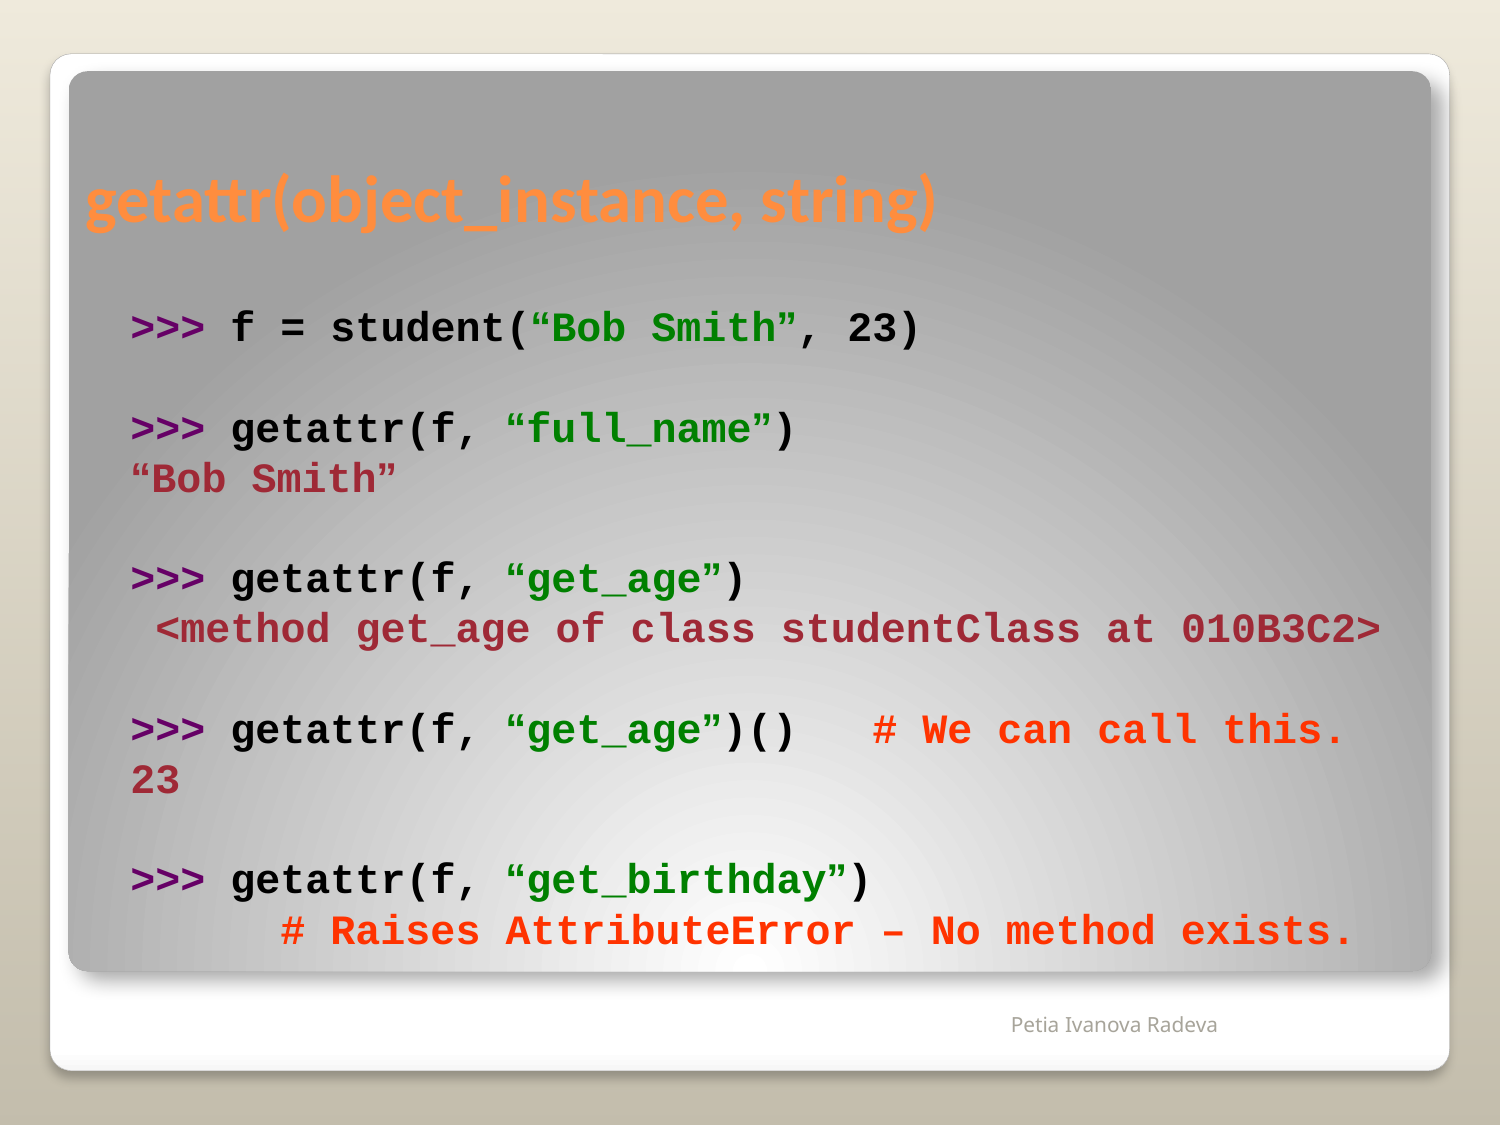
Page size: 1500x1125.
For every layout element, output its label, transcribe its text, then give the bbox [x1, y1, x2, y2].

list >>> f = student(“Bob Smith”, 23) >>> getattr(f, “full_name”) “Bob Smith” >>> getattr(f, “get_age”) <method get_age of class studentClass at 010B3C2> >>> getattr(f, “get_age”)() # We can call this. 23 >>> getattr(f, “get_birthday”) # Raises AttributeError – No method exists. [100, 290, 1413, 966]
title getattr(object_instance, string) [70, 70, 1413, 243]
